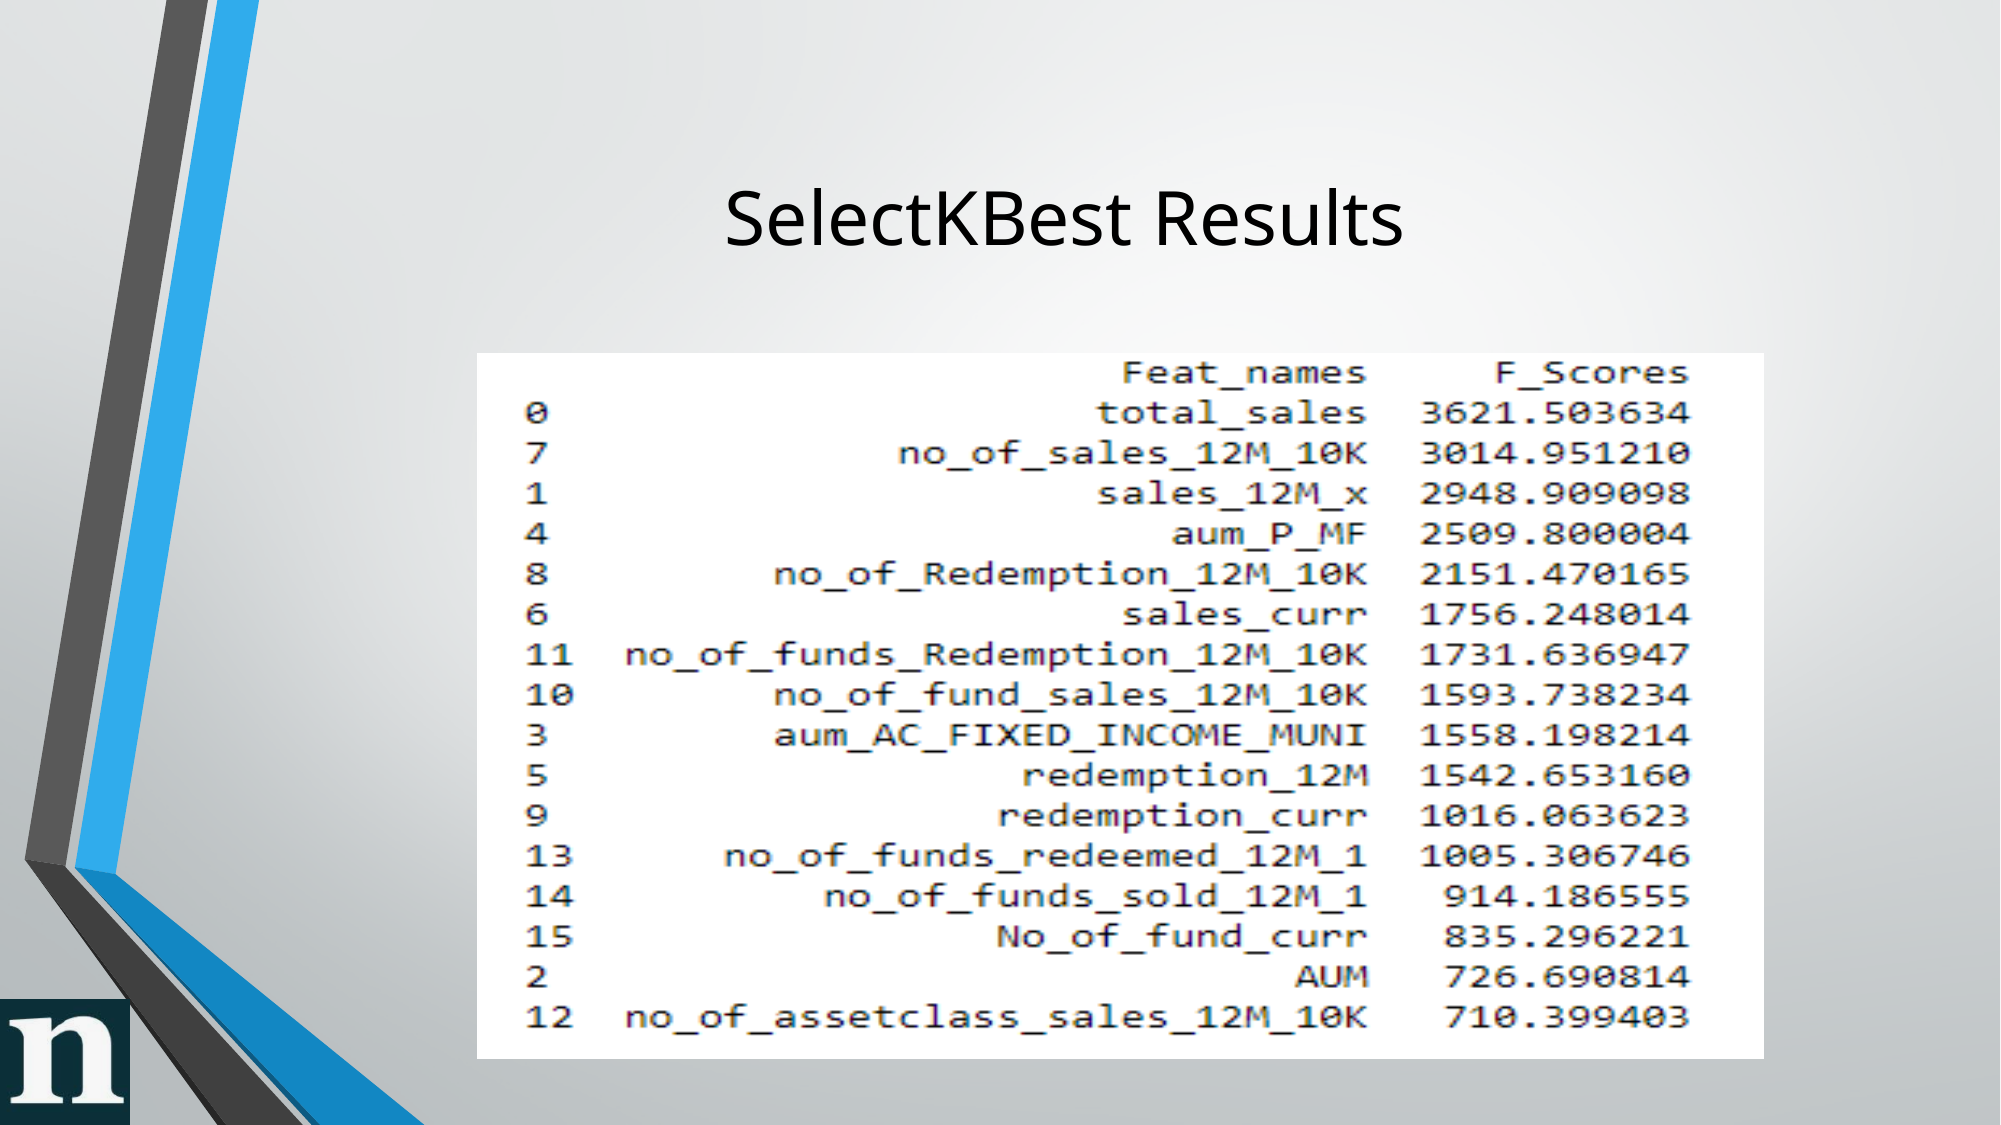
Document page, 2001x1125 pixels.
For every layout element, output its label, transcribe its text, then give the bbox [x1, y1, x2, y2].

picture [0, 999, 130, 1125]
title SelectKBest Results [243, 112, 1887, 319]
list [477, 352, 1764, 1059]
